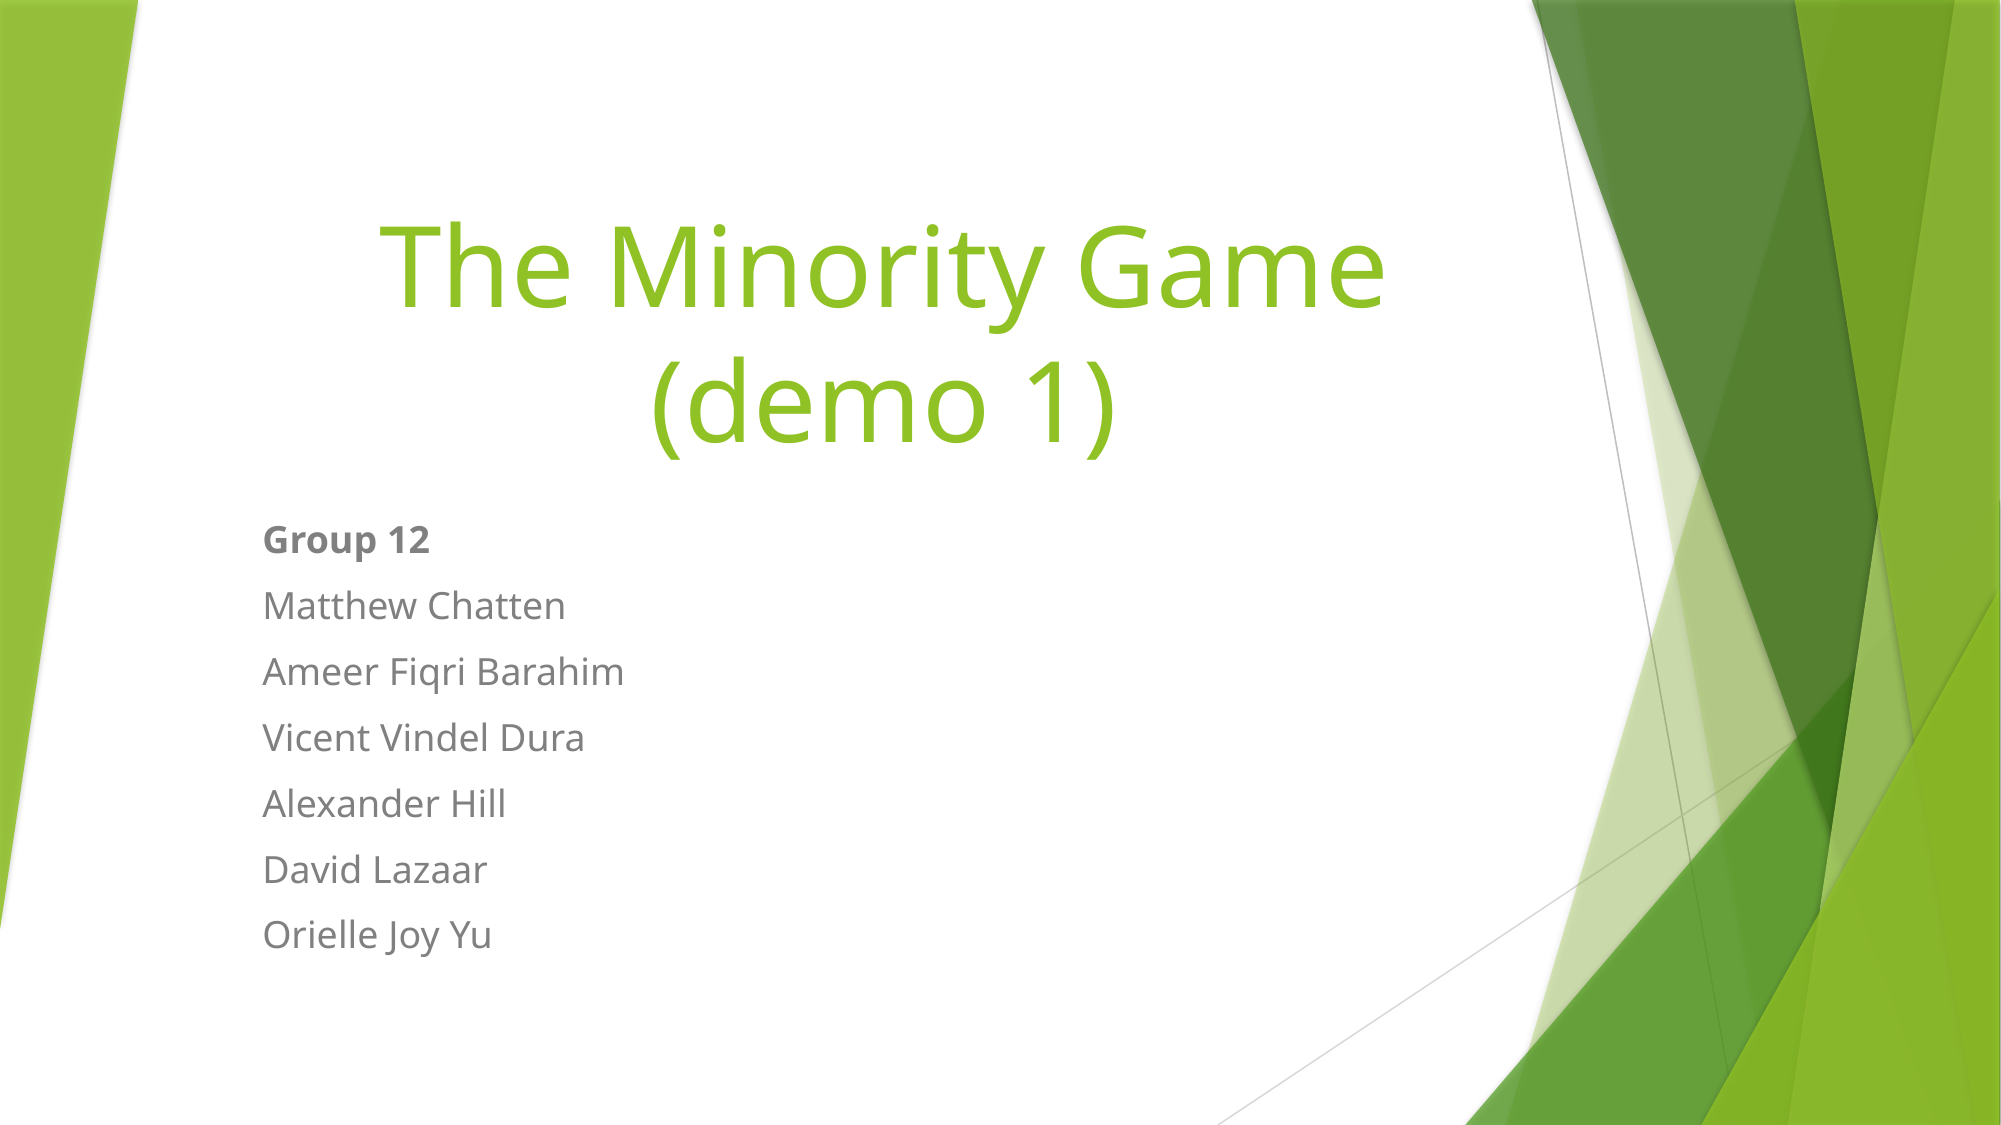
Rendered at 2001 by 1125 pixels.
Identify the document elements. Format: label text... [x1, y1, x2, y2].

subtitle Group 12 Matthew Chatten Ameer Fiqri Barahim Vicent Vindel Dura Alexander Hill David Lazaar Orielle Joy Yu [247, 508, 1522, 1014]
title The Minority Game (demo 1) [247, 202, 1522, 473]
